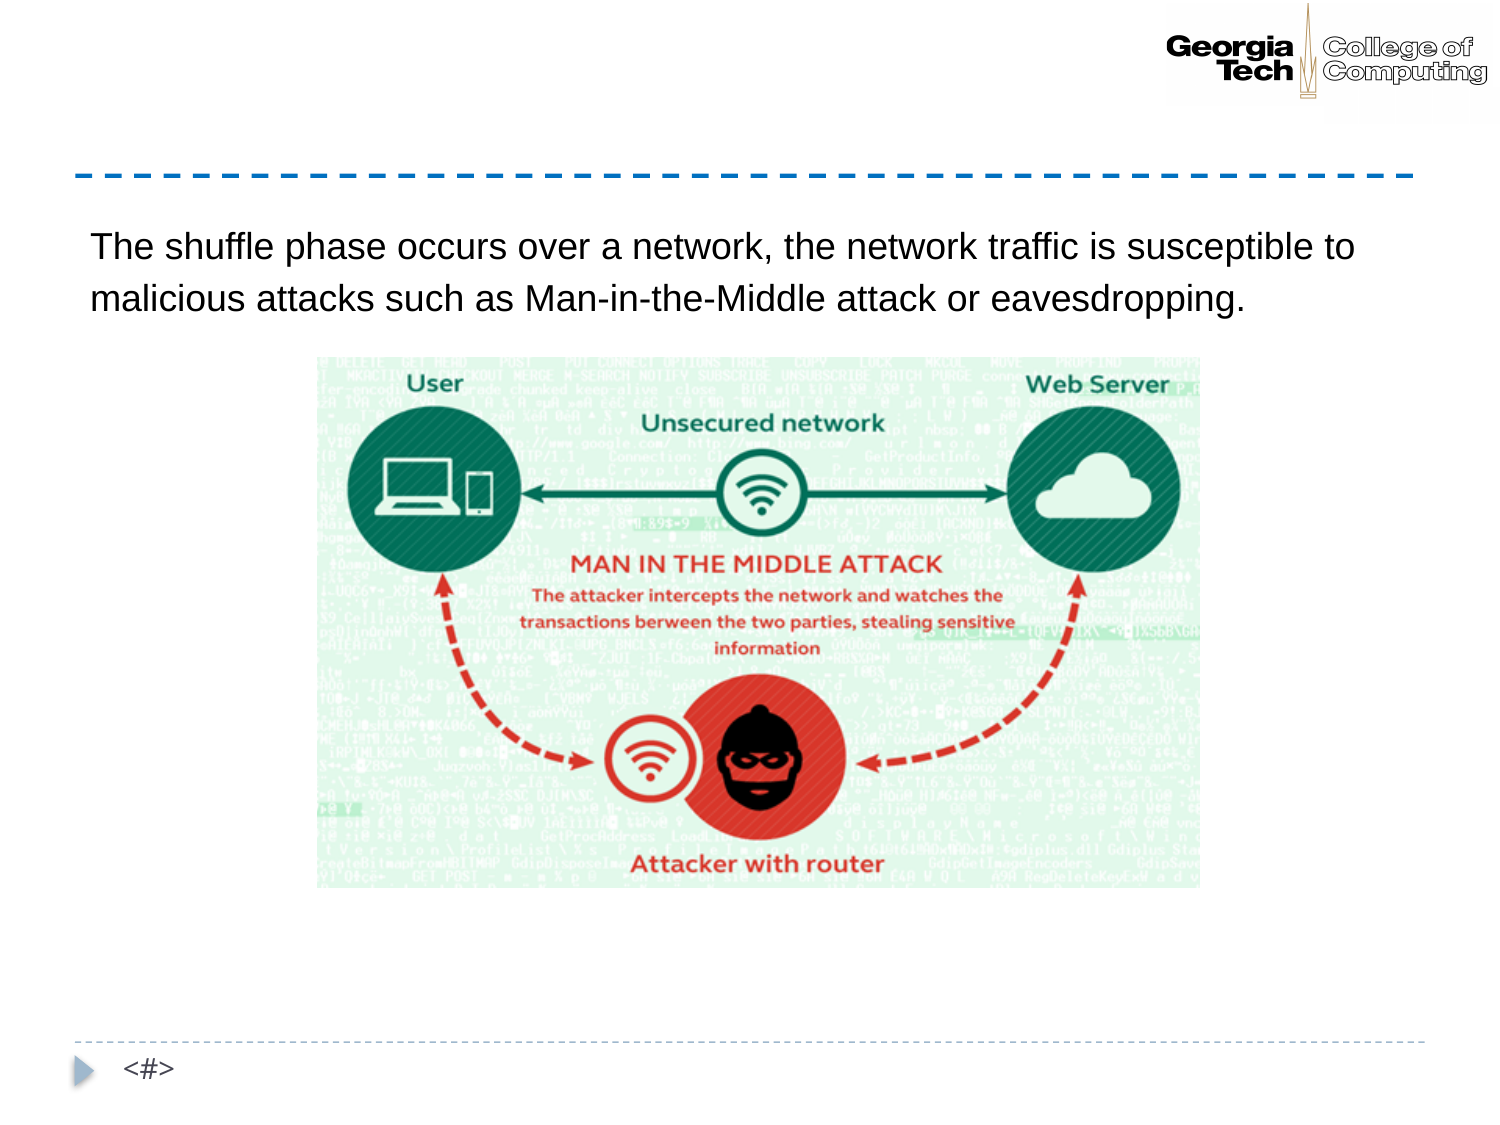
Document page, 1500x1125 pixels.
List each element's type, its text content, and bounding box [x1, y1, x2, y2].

slide_number <#> [100, 1042, 426, 1103]
list The shuffle phase occurs over a network, the network traffic is susceptible to malicious attacks such as Man-in-the-Middle attack or eavesdropping. [75, 200, 1425, 1010]
picture [316, 357, 1201, 888]
picture [1166, 3, 1500, 124]
